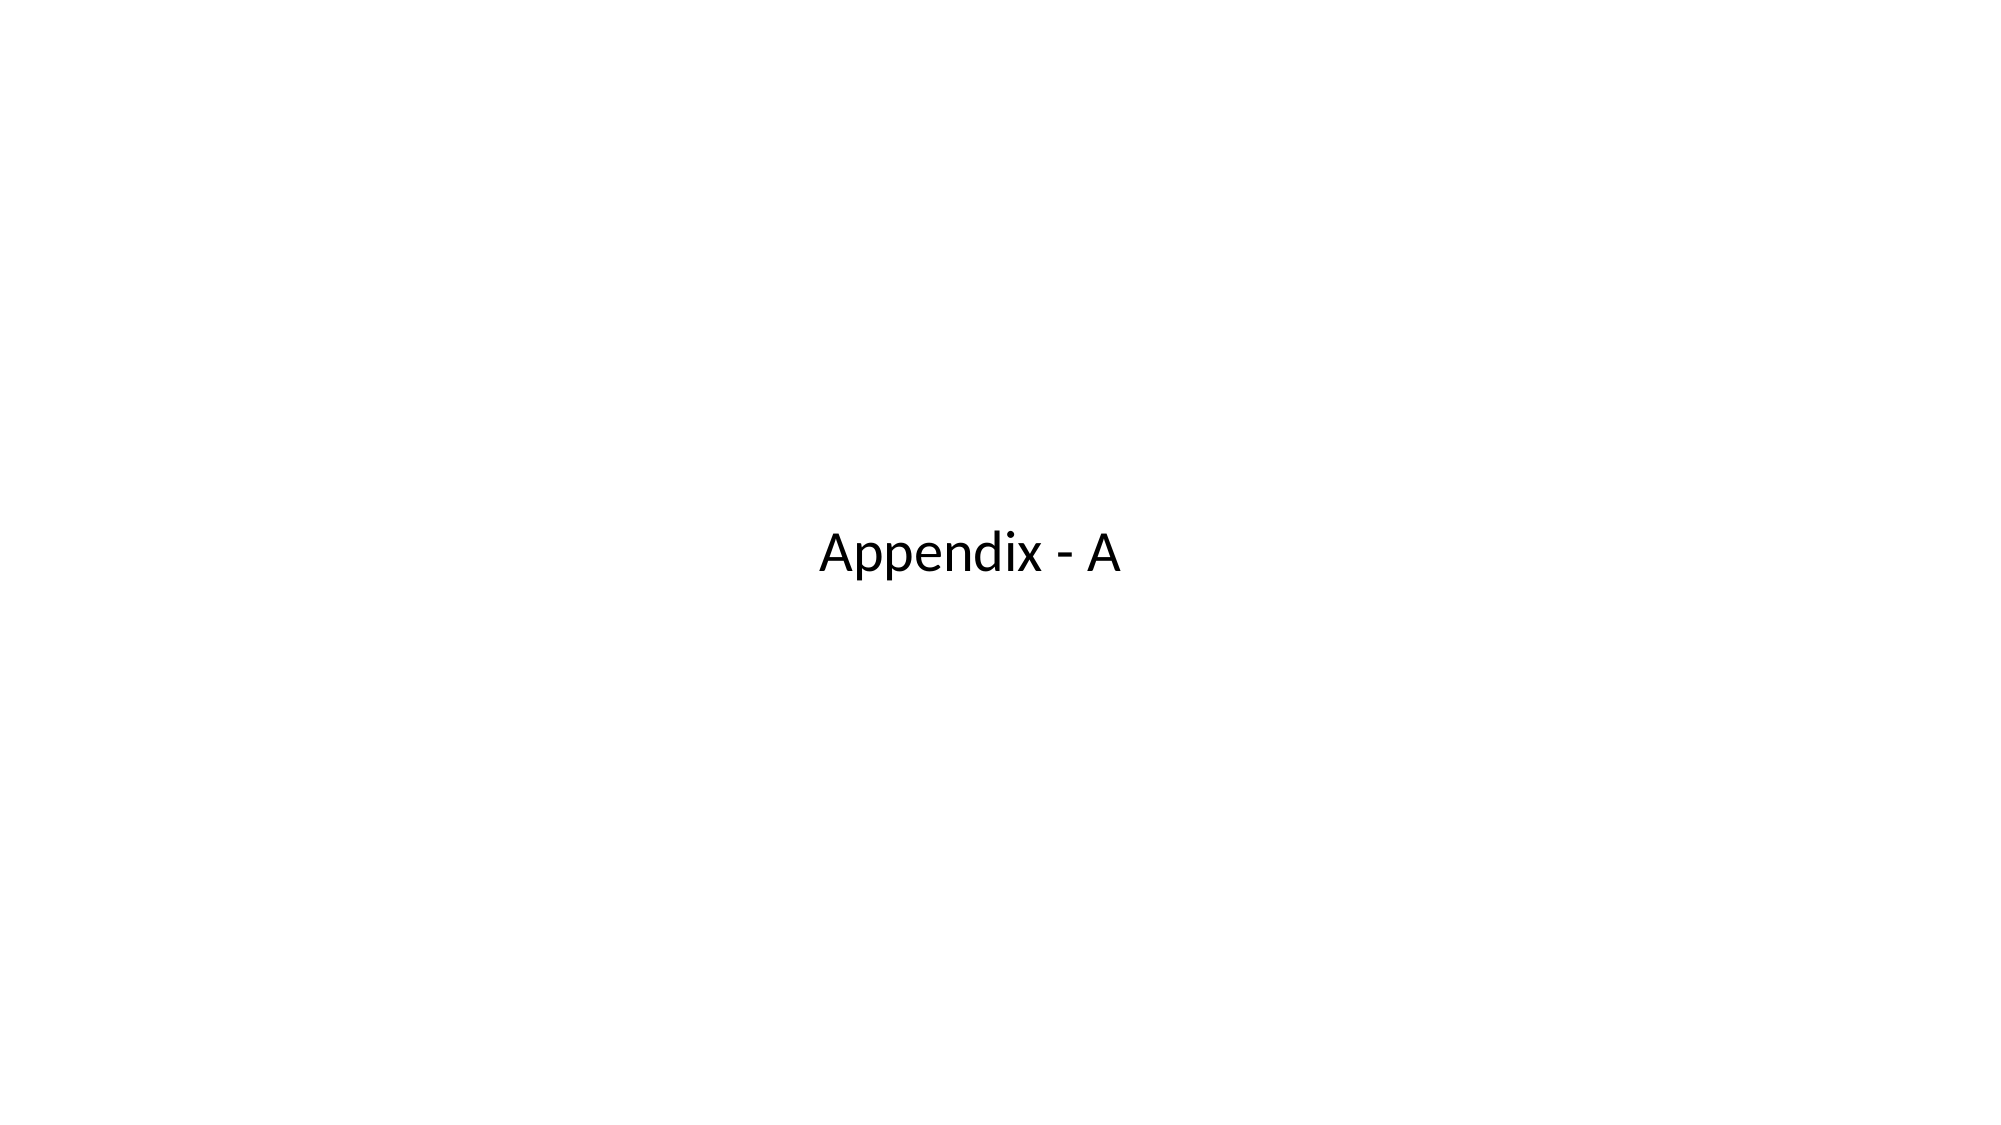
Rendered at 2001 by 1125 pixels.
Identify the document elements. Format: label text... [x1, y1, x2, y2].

list Appendix - A [804, 513, 1196, 612]
